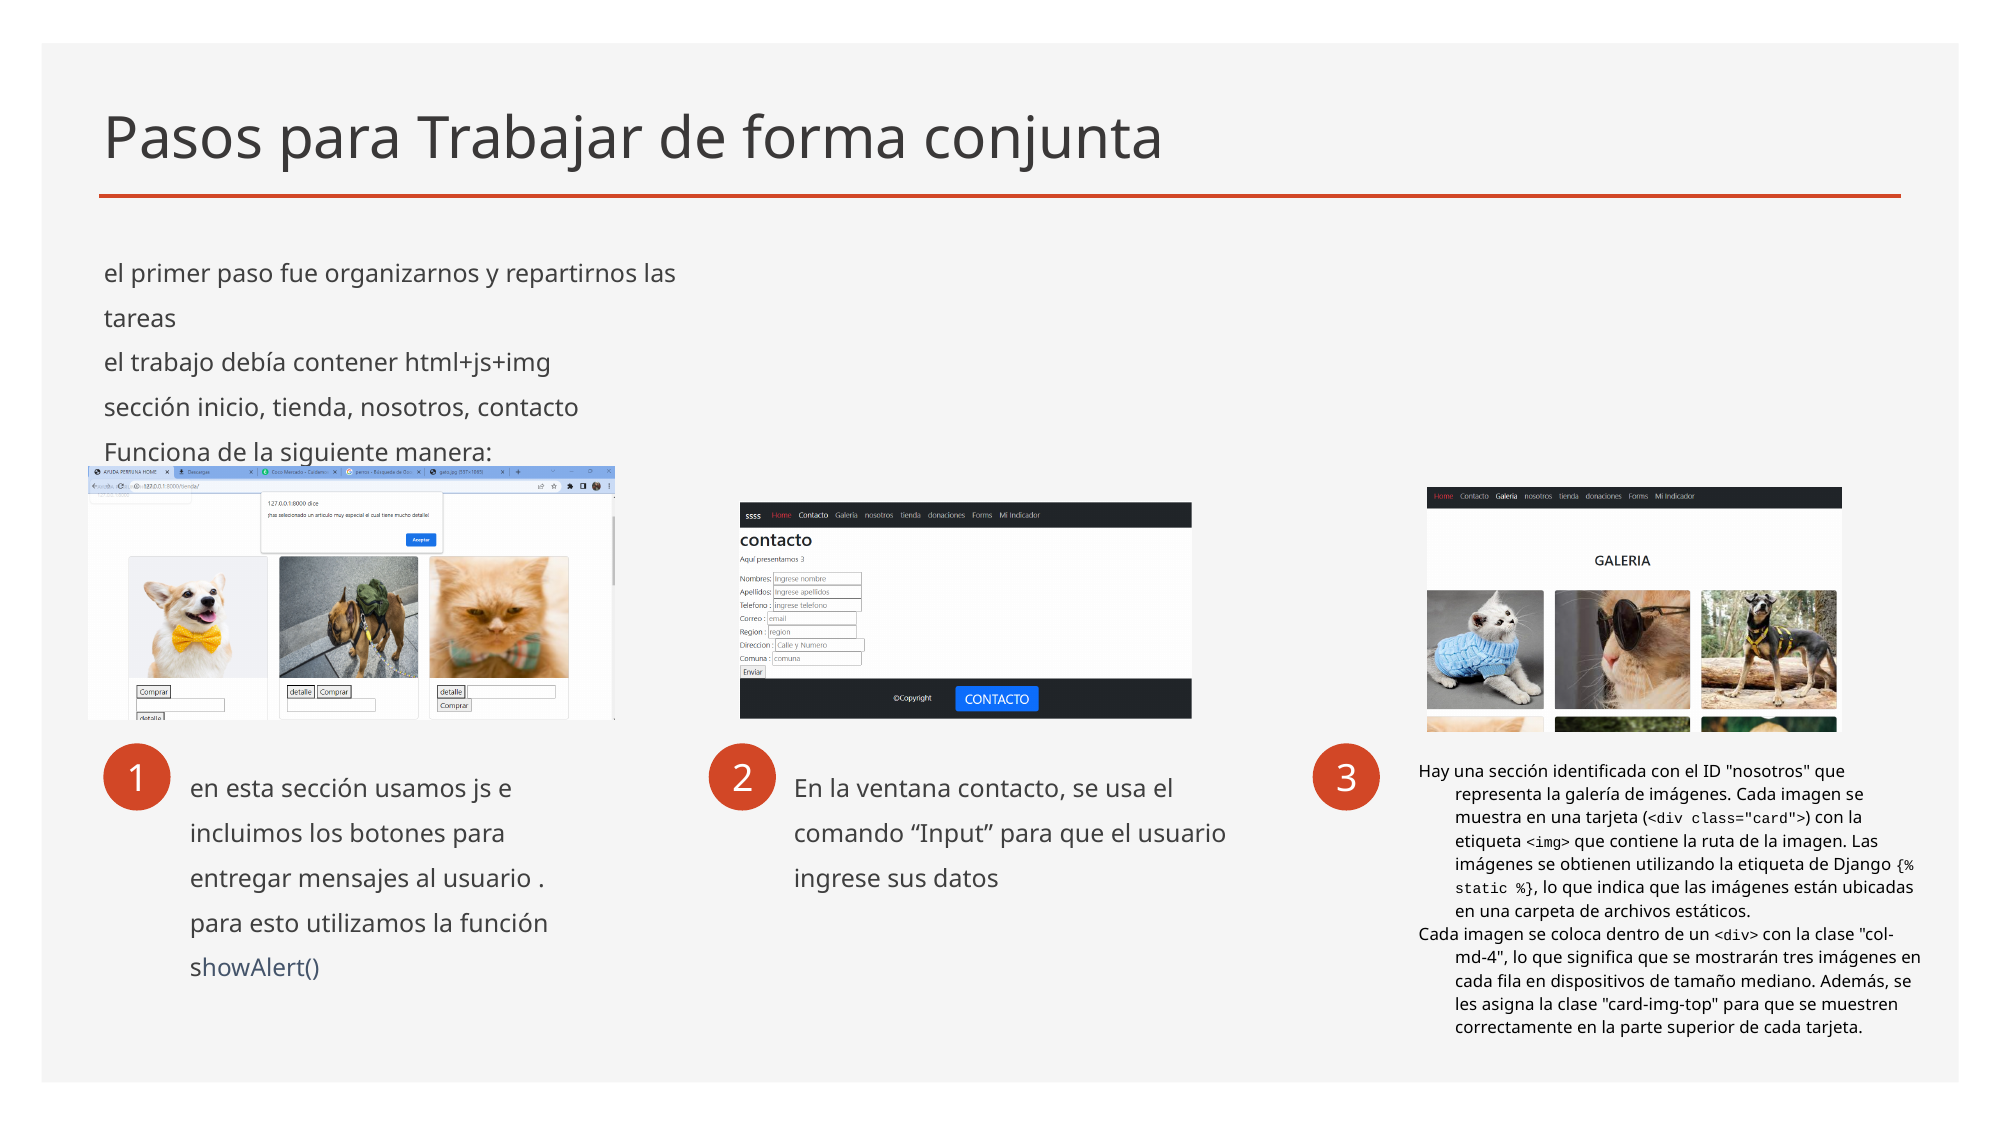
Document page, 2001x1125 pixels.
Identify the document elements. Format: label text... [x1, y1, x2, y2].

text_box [1300, 743, 1393, 811]
picture [739, 500, 1192, 719]
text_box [91, 743, 184, 811]
picture [88, 465, 615, 720]
text_box Hay una sección identificada con el ID "nosotros" que representa la galería de imágenes. Cada imagen se muestra en una tarjeta (<div class="card">) con la etiqueta <img> que contiene la ruta de la imagen. Las imágenes se obtienen utilizando la etiqueta de Django {% static %}, lo que indica que las imágenes están ubicadas en una carpeta de archivos estáticos. Cada imagen se coloca dentro de un <div> con la clase "col-md-4", lo que significa que se mostrarán tres imágenes en cada fila en dispositivos de tamaño mediano. Además, se les asigna la clase "card-img-top" para que se muestren correctamente en la parte superior de cada tarjeta. [1367, 749, 1940, 1073]
text_box en esta sección usamos js e incluimos los botones para entregar mensajes al usuario . para esto utilizamos la función showAlert() [174, 749, 618, 994]
list el primer paso fue organizarnos y repartirnos las tareas el trabajo debía contener html+js+img sección inicio, tienda, nosotros, contacto Funciona de la siguiente manera: [88, 234, 715, 946]
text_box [696, 743, 789, 811]
text_box En la ventana contacto, se usa el comando “Input” para que el usuario ingrese sus datos [778, 749, 1289, 968]
title Pasos para Trabajar de forma conjunta [88, 72, 1868, 178]
picture [1427, 487, 1842, 732]
